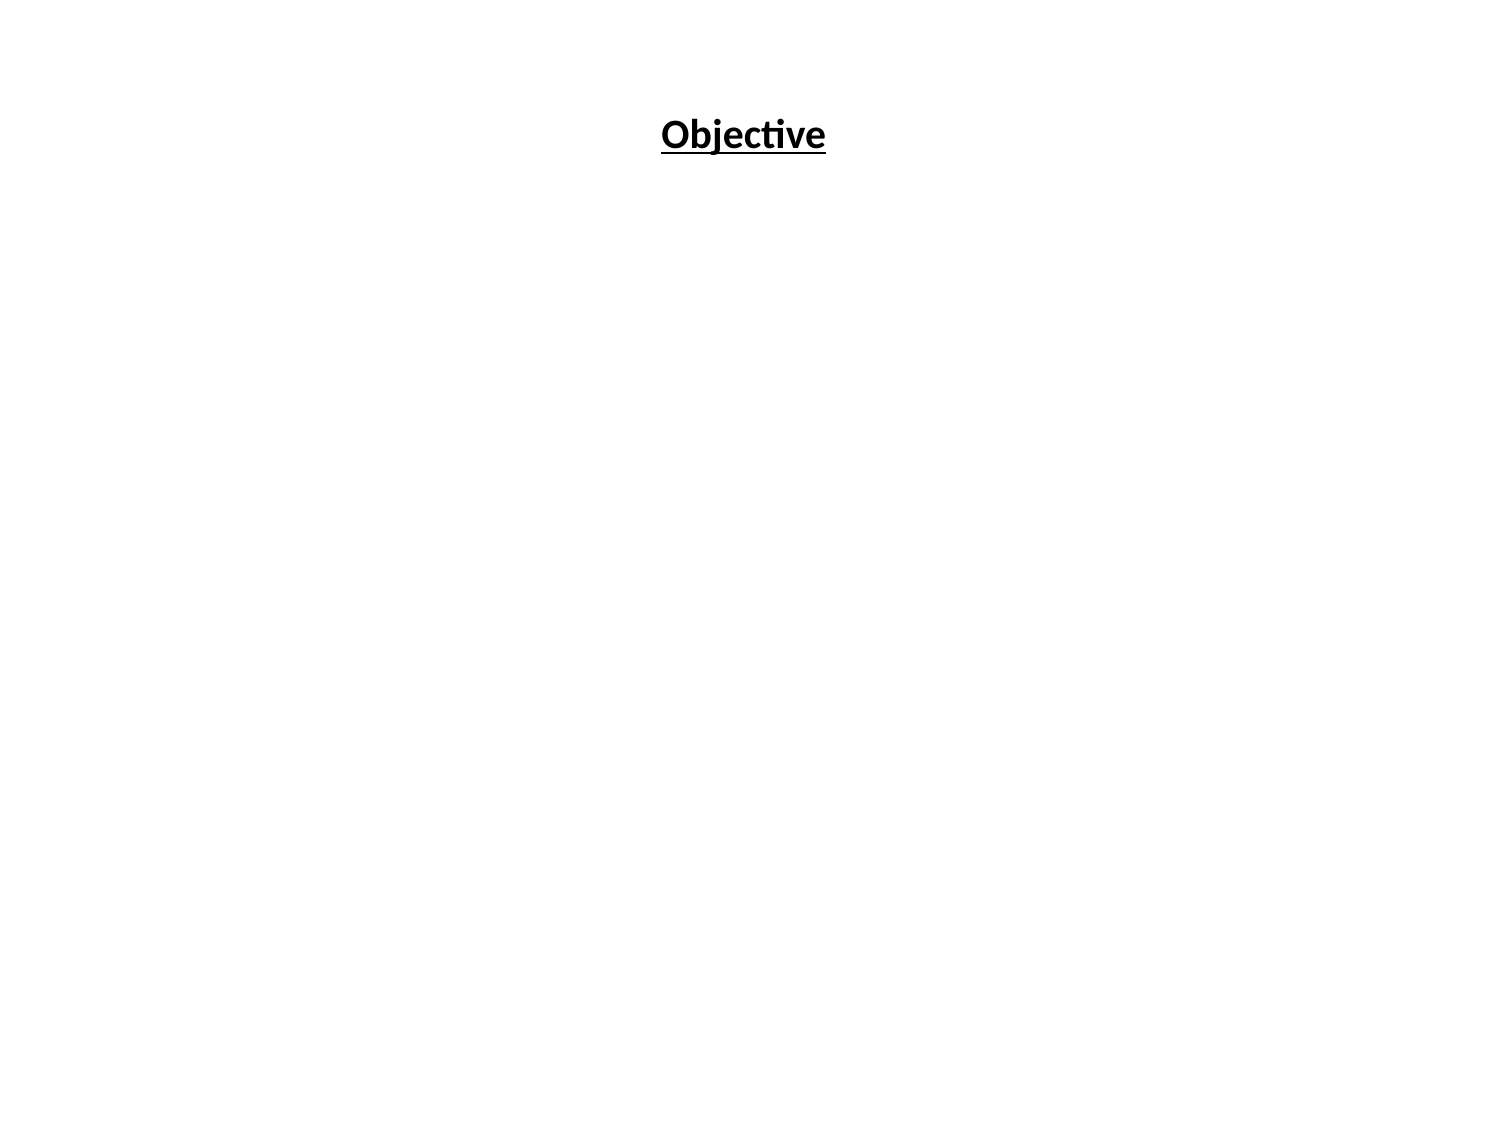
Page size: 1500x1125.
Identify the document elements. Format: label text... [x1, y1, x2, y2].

text_box Objective [125, 99, 1363, 1015]
